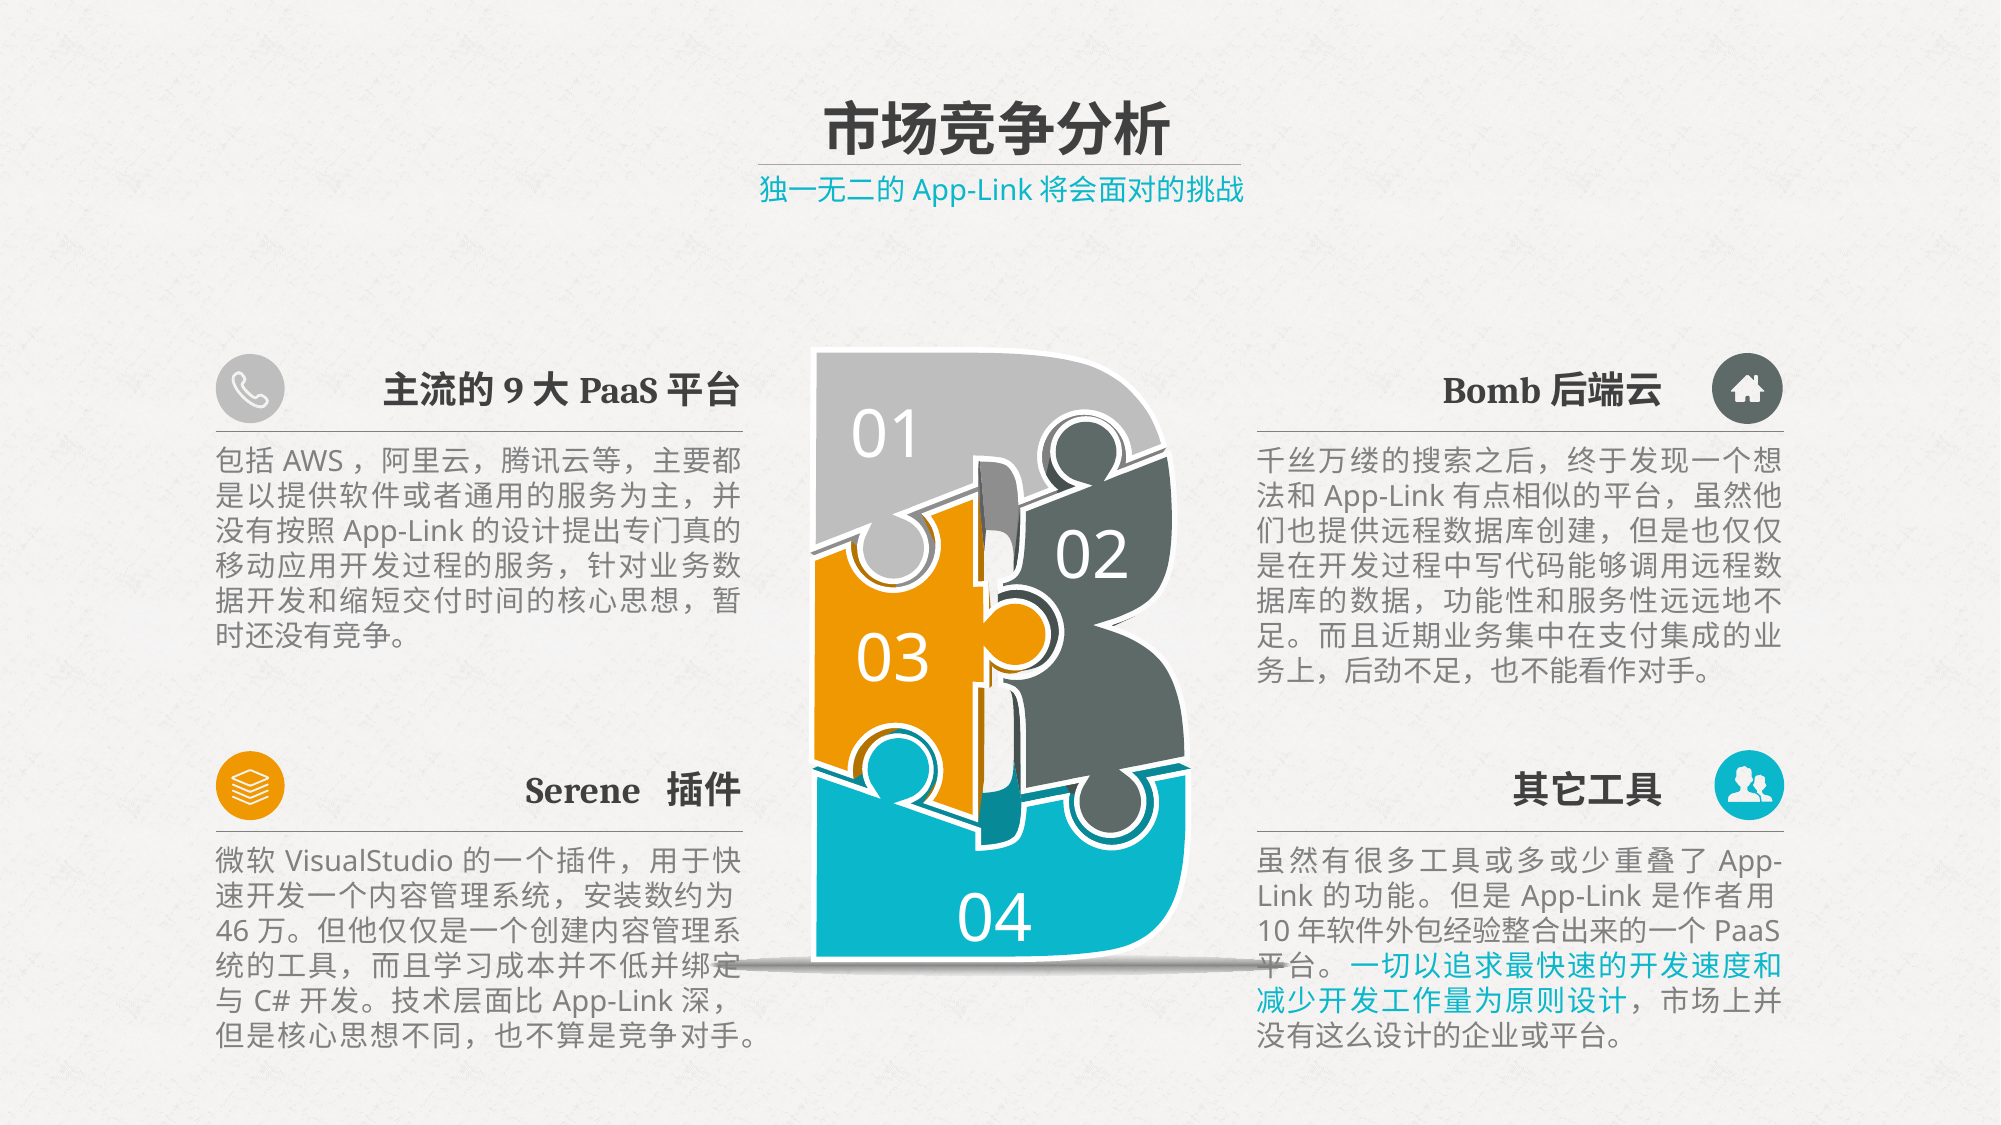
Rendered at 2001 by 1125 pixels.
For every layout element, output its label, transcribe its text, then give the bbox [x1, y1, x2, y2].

text_box 千丝万缕的搜索之后，终于发现一个想法和App-Link有点相似的平台，虽然他们也提供远程数据库创建，但是也仅仅是在开发过程中写代码能够调用远程数据库的数据，功能性和服务性远远地不足。而且近期业务集中在支付集成的业务上，后劲不足，也不能看作对手。 [1293, 442, 1783, 688]
text_box [215, 751, 285, 821]
text_box 独一无二的App-Link将会面对的挑战 [759, 171, 1245, 206]
text_box 市场竞争分析 [749, 84, 1246, 170]
text_box 其它工具 [1293, 765, 1663, 811]
text_box 虽然有很多工具或多或少重叠了App-Link的功能。但是App-Link是作者用10年软件外包经验整合出来的一个PaaS平台。一切以追求最快速的开发速度和减少开发工作量为原则设计，市场上并没有这么设计的企业或平台。 [1256, 842, 1783, 1053]
text_box 微软VisualStudio的一个插件，用于快速开发一个内容管理系统，安装数约为46万。但他仅仅是一个创建内容管理系统的工具，而且学习成本并不低并绑定与C#开发。技术层面比App-Link深，但是核心思想不同，也不算是竞争对手。 [215, 842, 742, 1053]
text_box http://console.app-link.org 秘密入口，基于体验 http://console.app-link.org/login/callbacka [0, 0, 2000, 1125]
text_box Serene 插件 [335, 765, 707, 811]
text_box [215, 353, 285, 424]
text_box 主流的9大PaaS平台 [335, 365, 707, 411]
text_box [1712, 353, 1783, 424]
text_box Bomb后端云 [1293, 365, 1663, 411]
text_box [707, 347, 1293, 976]
text_box [1714, 750, 1785, 821]
text_box 包括AWS，阿里云，腾讯云等，主要都是以提供软件或者通用的服务为主，并没有按照App-Link的设计提出专门真的移动应用开发过程的服务，针对业务数据开发和缩短交付时间的核心思想，暂时还没有竞争。 [215, 442, 707, 653]
